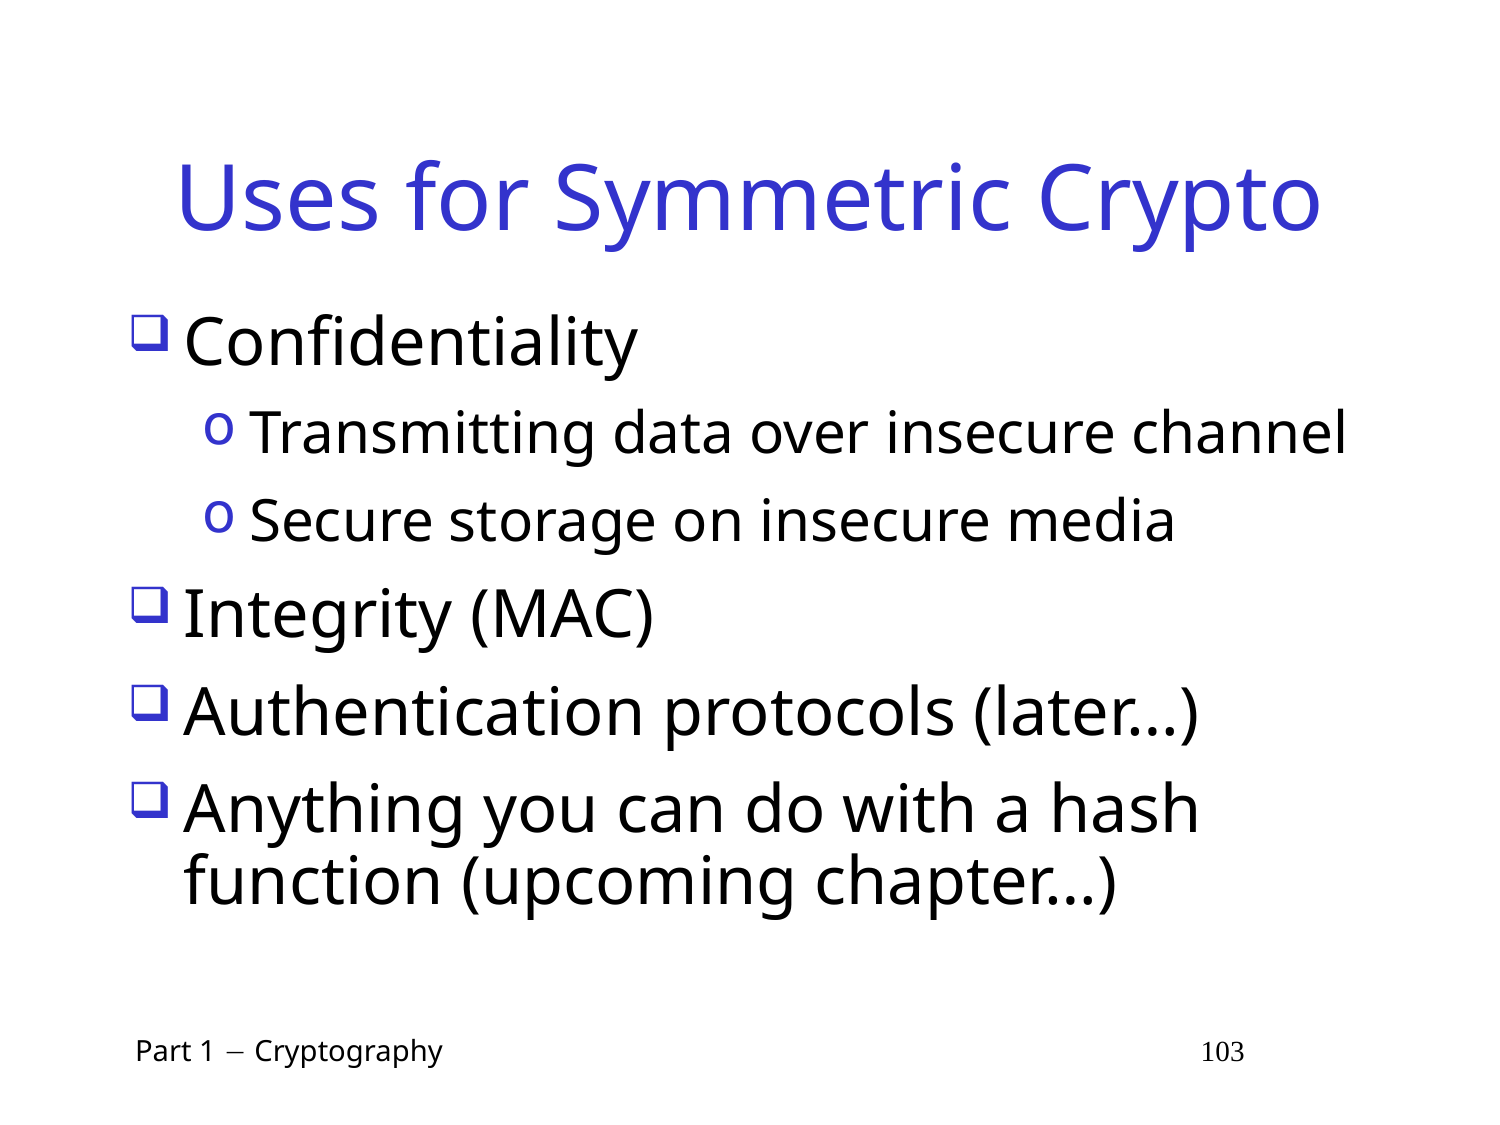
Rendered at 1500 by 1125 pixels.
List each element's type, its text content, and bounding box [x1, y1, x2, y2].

footer Part 1  Cryptography 103 [112, 1024, 1401, 1101]
list Confidentiality Transmitting data over insecure channel Secure storage on insecure media Integrity (MAC) Authentication protocols (later…) Anything you can do with a hash function (upcoming chapter…) [112, 299, 1388, 976]
title Uses for Symmetric Crypto [112, 99, 1388, 288]
